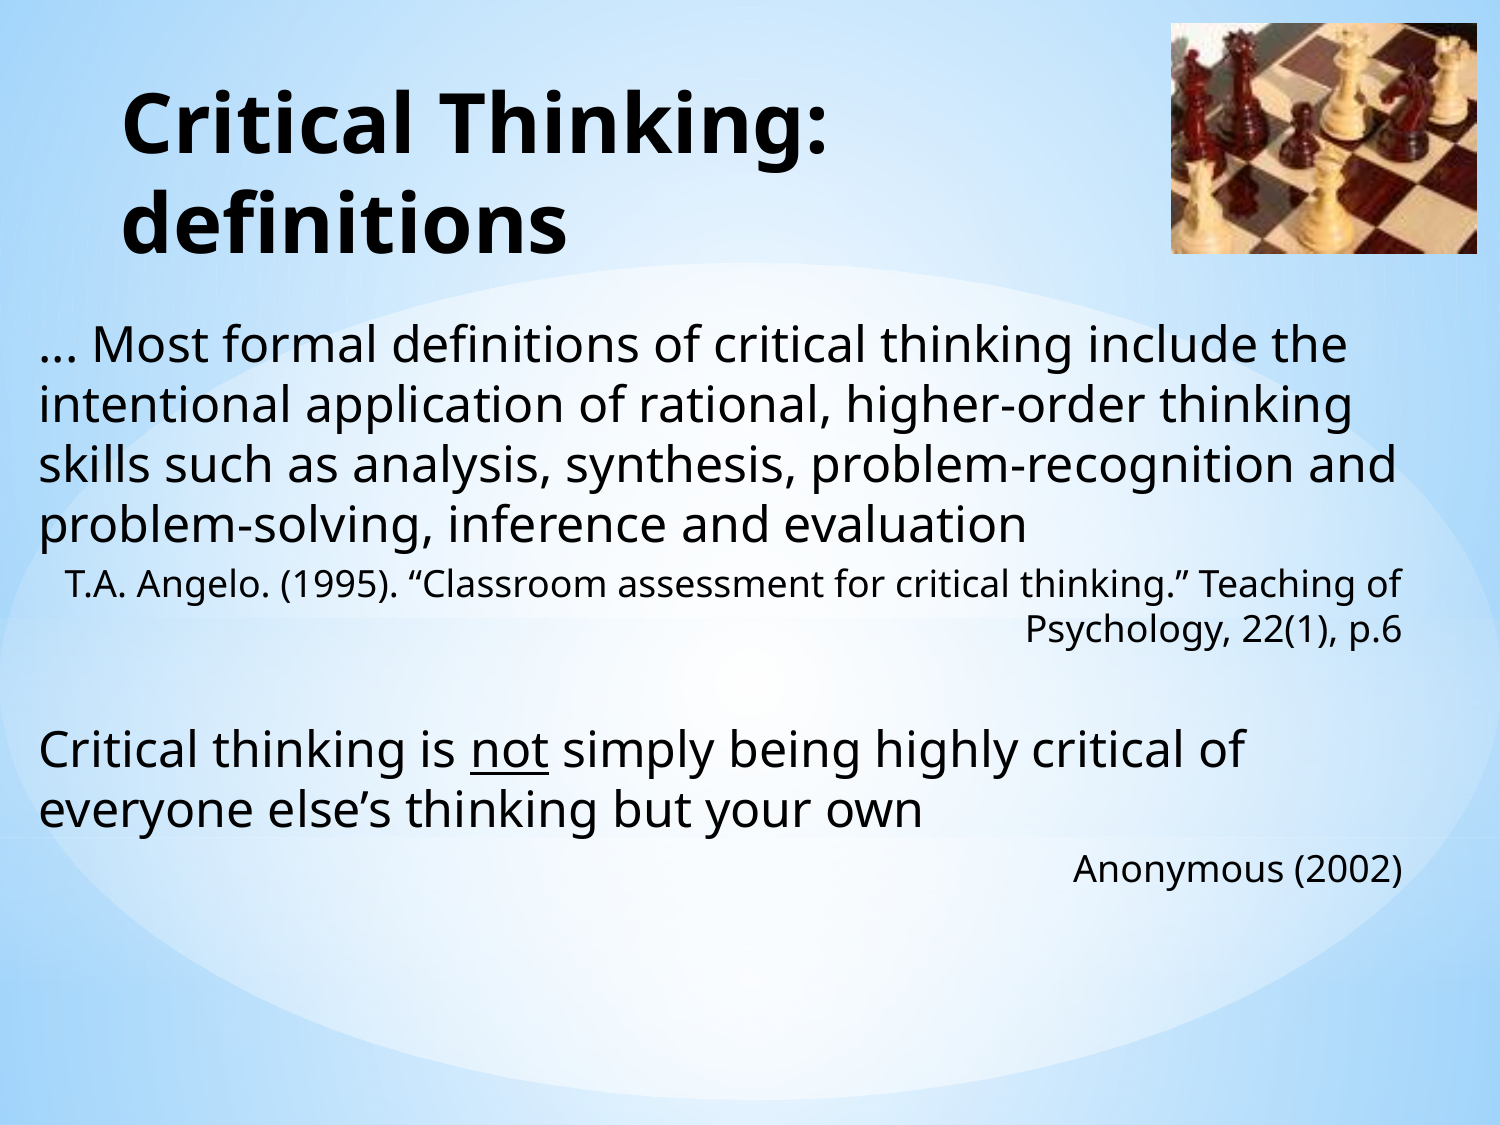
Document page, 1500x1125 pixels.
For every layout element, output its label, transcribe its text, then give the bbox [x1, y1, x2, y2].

picture [1171, 23, 1477, 254]
text_box Critical Thinking: definitions [105, 70, 1102, 270]
text_box ... Most formal definitions of critical thinking include the intentional application of rational, higher-order thinking skills such as analysis, synthesis, problem-recognition and problem-solving, inference and evaluation T.A. Angelo. (1995). “Classroom assessment for critical thinking.” Teaching of Psychology, 22(1), p.6 Critical thinking is not simply being highly critical of everyone else’s thinking but your own Anonymous (2002) [23, 304, 1418, 1102]
